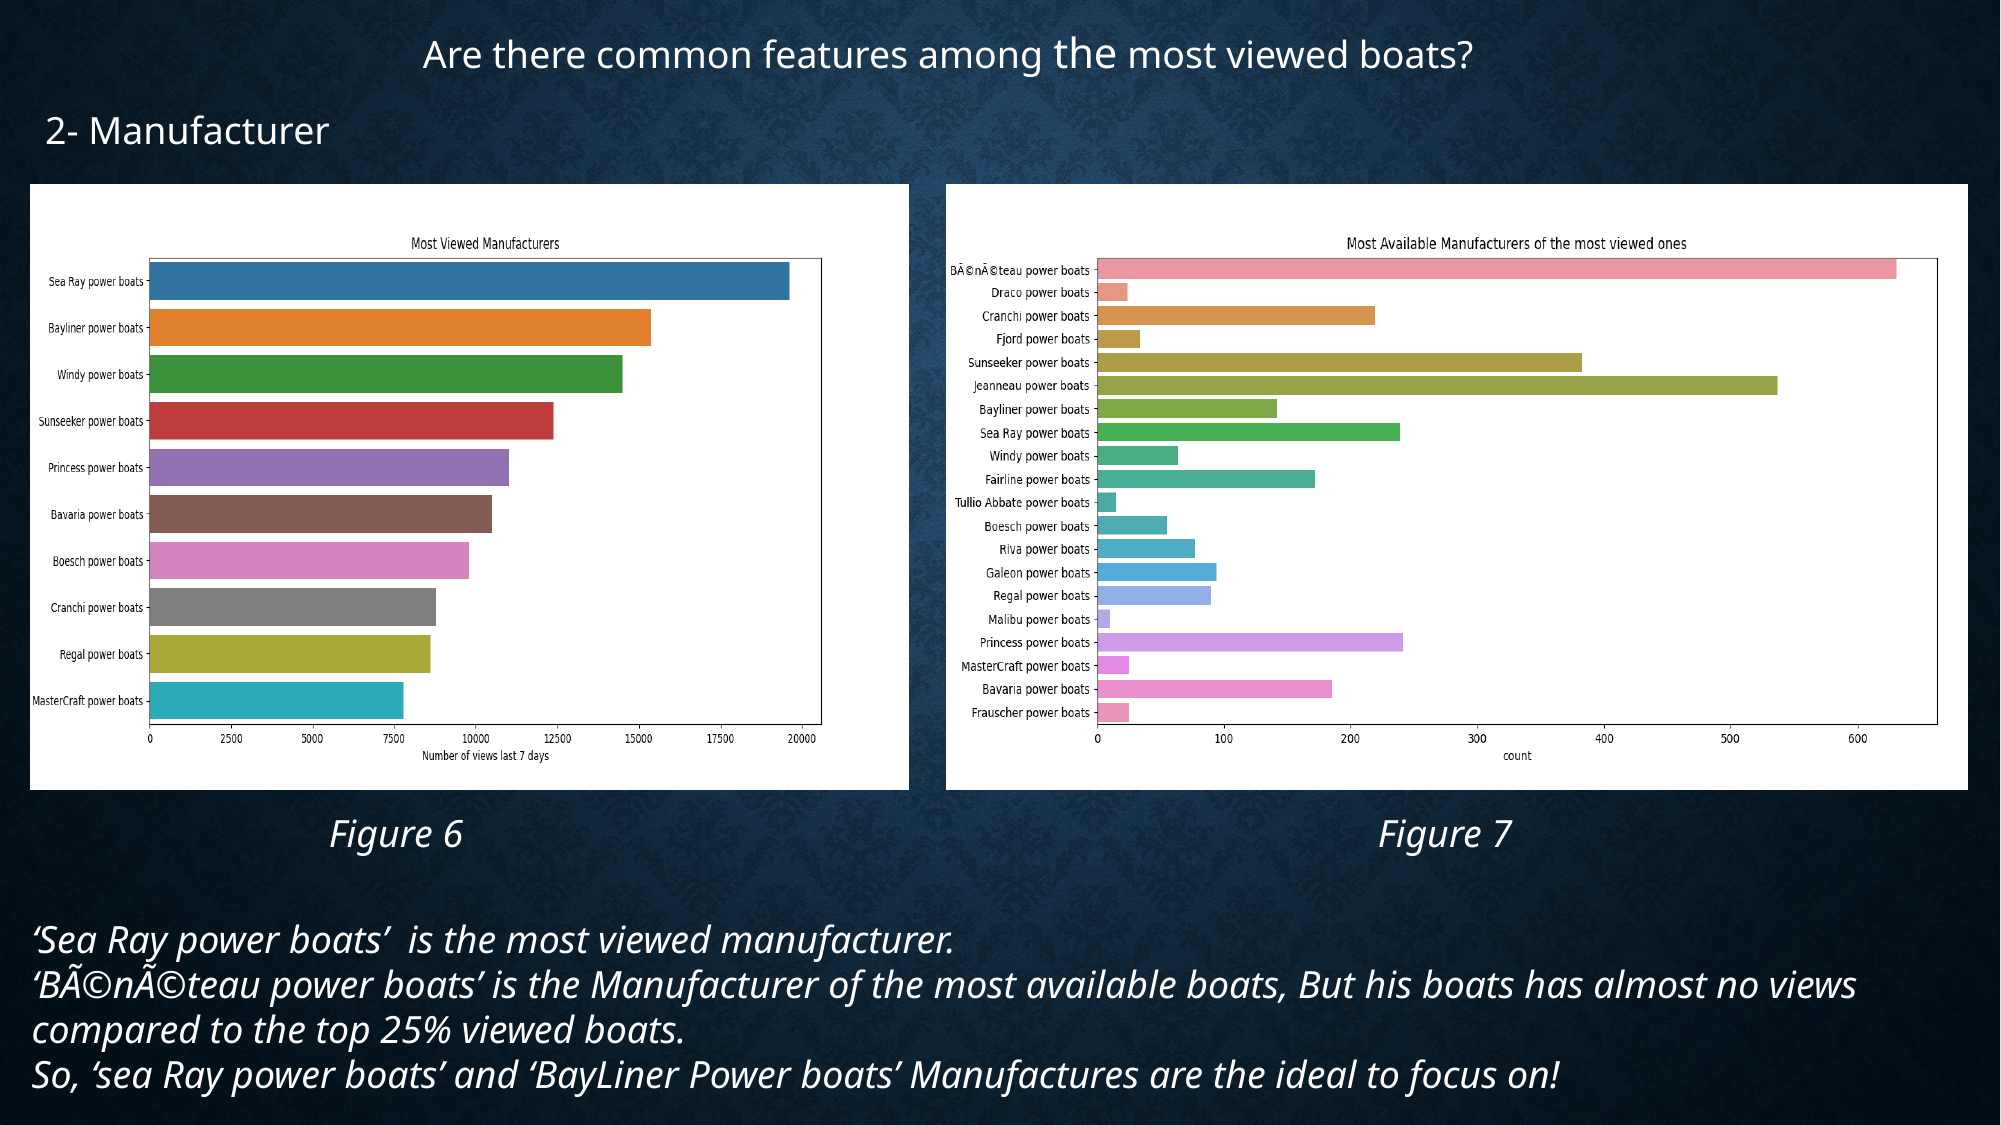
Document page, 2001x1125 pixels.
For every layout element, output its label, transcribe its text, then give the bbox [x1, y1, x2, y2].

text_box Figure 6 [314, 802, 503, 908]
text_box Figure 7 [1363, 802, 1552, 908]
picture [945, 184, 1969, 790]
text_box 2- Manufacturer [30, 100, 386, 160]
text_box ‘Sea Ray power boats’ is the most viewed manufacturer. ‘BÃ©nÃ©teau power boats’ is the Manufacturer of the most available boats, But his boats has almost no views compared to the top 25% viewed boats. So, ‘sea Ray power boats’ and ‘BayLiner Power boats’ Manufactures are the ideal to focus on! [16, 908, 1915, 1125]
text_box Are there common features among the most viewed boats? [408, 19, 1592, 130]
picture [29, 184, 910, 790]
